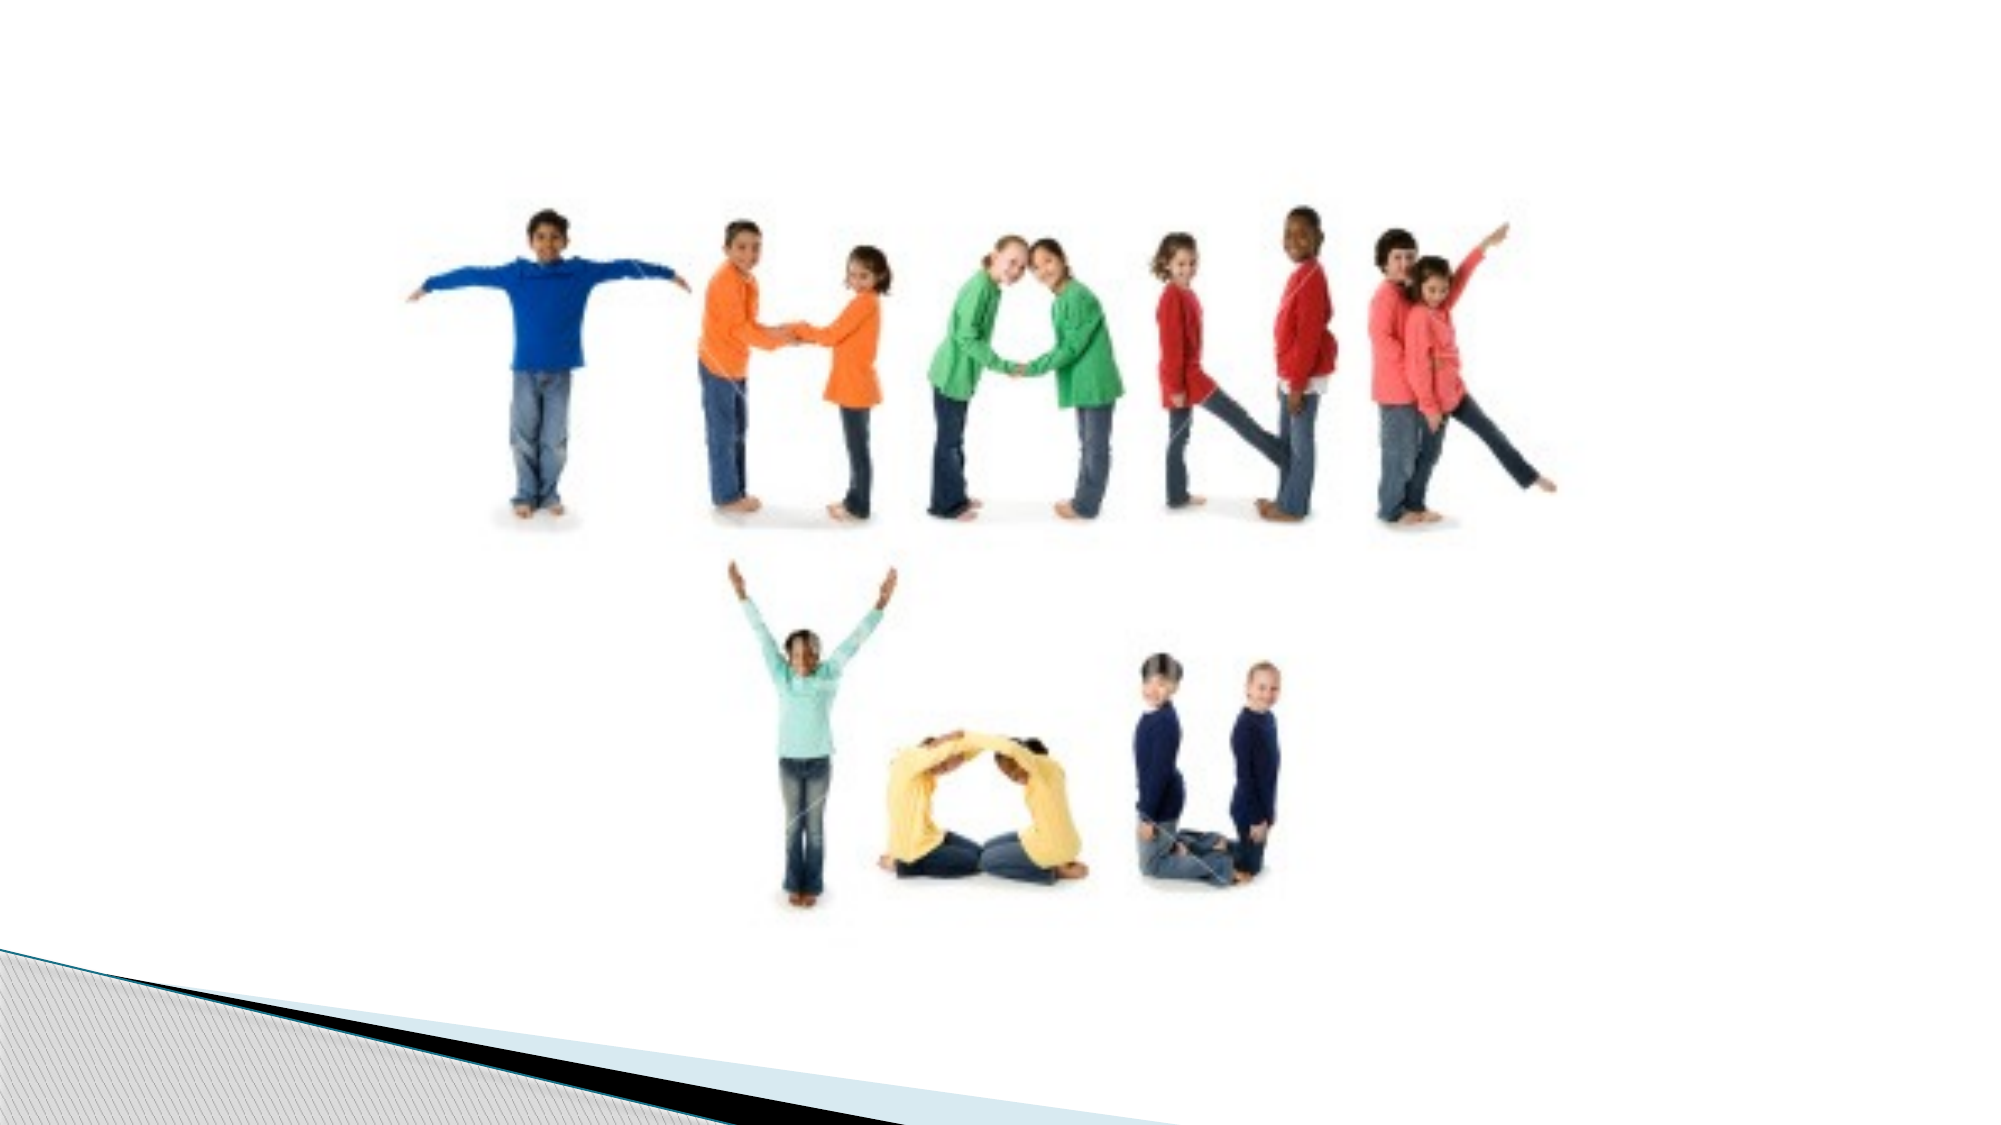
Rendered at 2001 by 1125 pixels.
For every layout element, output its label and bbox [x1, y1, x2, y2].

picture [346, 119, 1625, 978]
